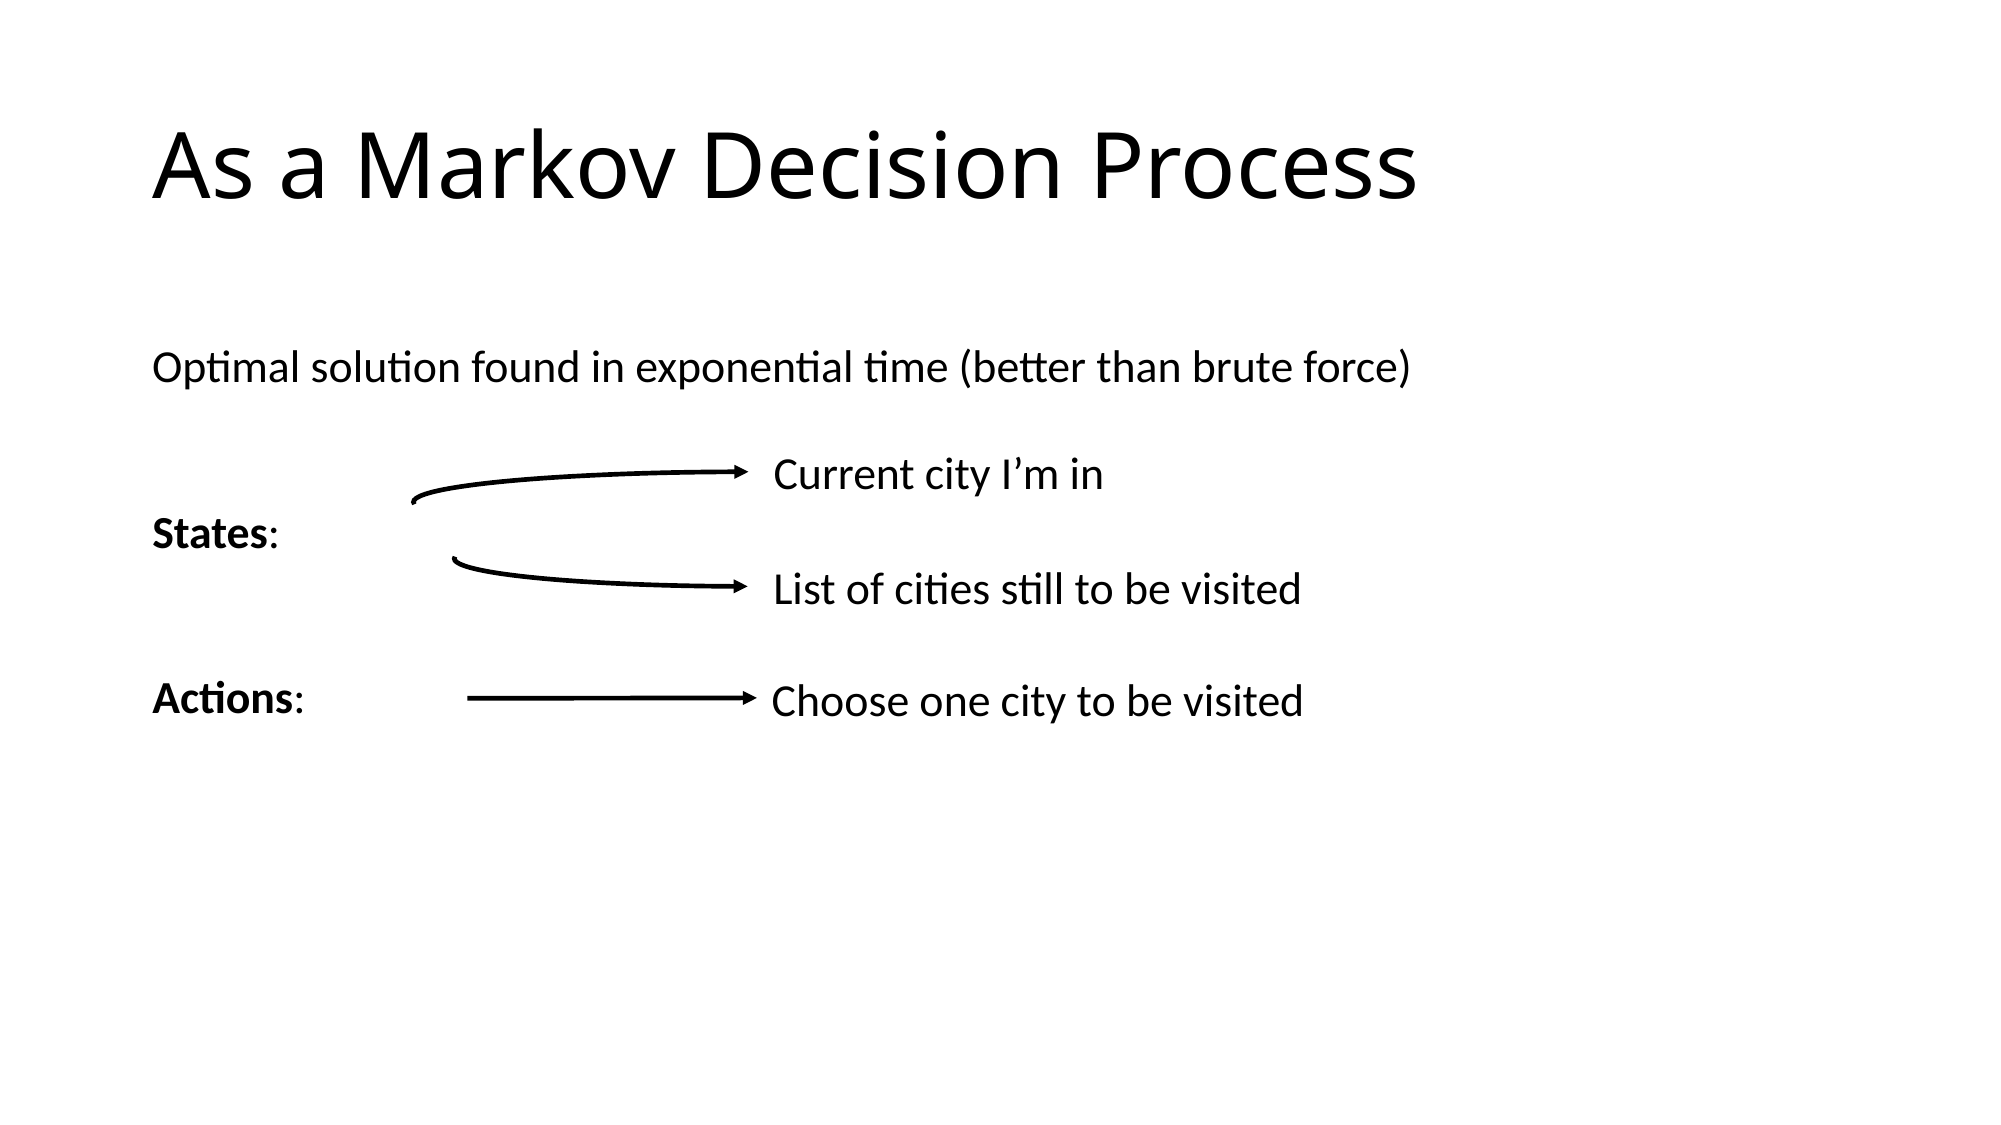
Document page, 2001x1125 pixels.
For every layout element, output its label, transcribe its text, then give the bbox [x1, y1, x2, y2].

text_box Optimal solution found in exponential time (better than brute force) [137, 329, 1863, 400]
text_box List of cities still to be visited [758, 551, 1318, 621]
text_box [412, 465, 749, 505]
title As a Markov Decision Process [137, 59, 1863, 278]
text_box Choose one city to be visited [756, 663, 1320, 733]
text_box Current city I’m in [758, 436, 1120, 507]
text_box [453, 556, 748, 593]
